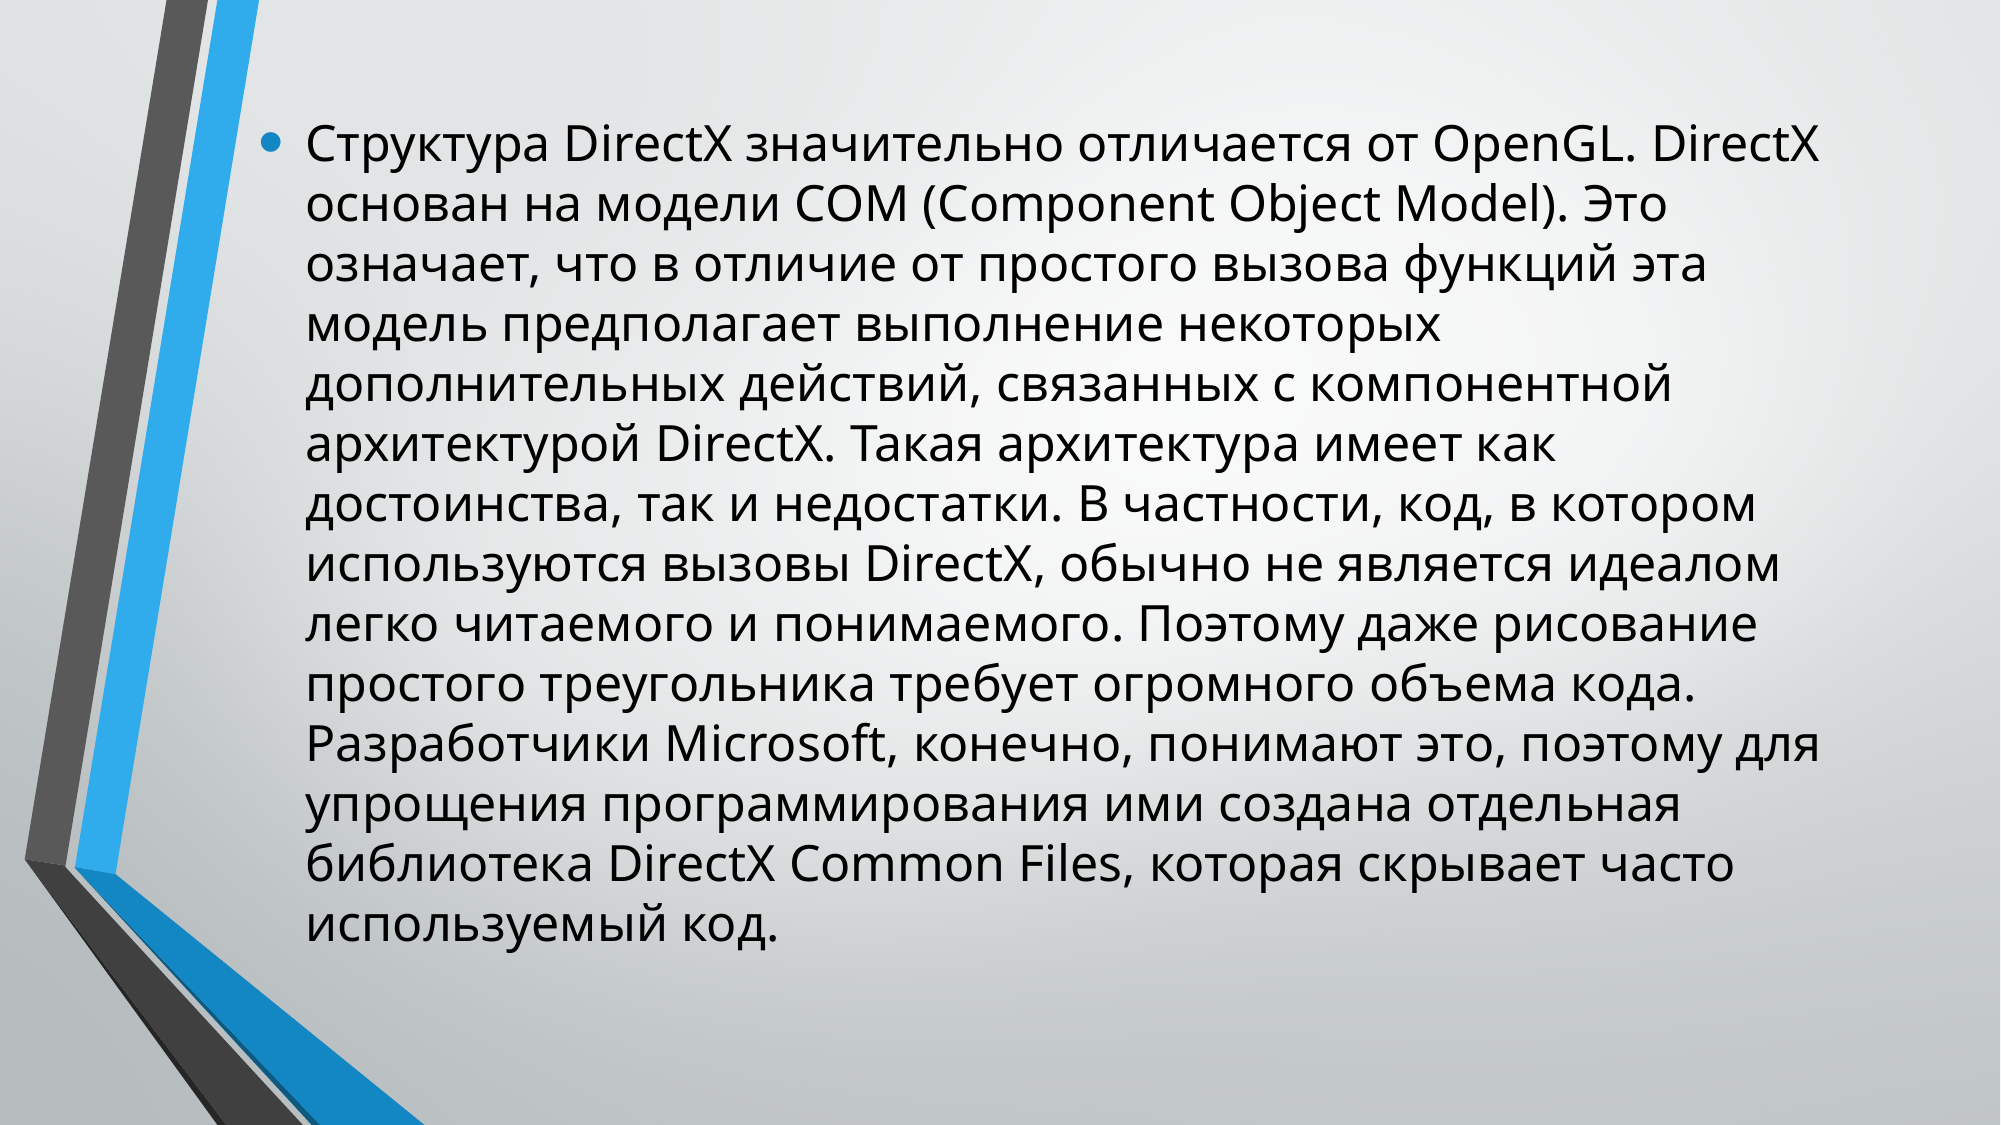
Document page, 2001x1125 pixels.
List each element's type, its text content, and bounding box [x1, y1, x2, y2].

list Структура DirectX значительно отличается от OpenGL. DirectX основан на модели COM (Component Object Model). Это означает, что в отличие от простого вызова функций эта модель предполагает выполнение некоторых дополнительных действий, связанных с компонентной архитектурой DirectX. Такая архитектура имеет как достоинства, так и недостатки. В частности, код, в котором используются вызовы DirectX, обычно не является идеалом легко читаемого и понимаемого. Поэтому даже рисование простого треугольника требует огромного объема кода. Разработчики Microsoft, конечно, понимают это, поэтому для упрощения программирования ими создана отдельная библиотека DirectX Common Files, которая скрывает часто используемый код. [243, 52, 1887, 1094]
